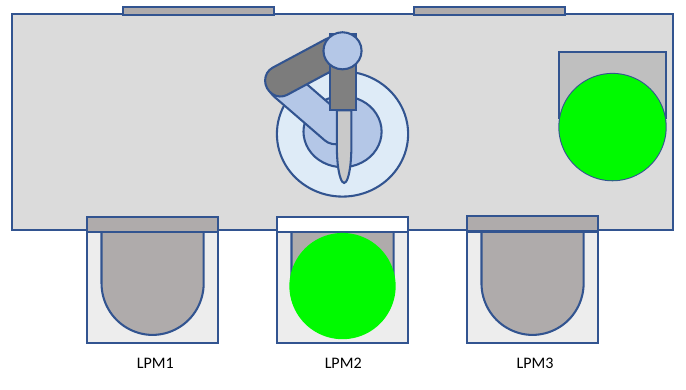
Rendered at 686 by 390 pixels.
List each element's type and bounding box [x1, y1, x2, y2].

text_box [11, 13, 674, 231]
text_box [276, 233, 409, 344]
text_box [288, 231, 397, 341]
text_box [290, 233, 327, 269]
text_box [123, 6, 565, 15]
text_box [480, 232, 585, 336]
text_box [362, 99, 383, 164]
text_box [259, 32, 362, 183]
text_box [276, 216, 409, 233]
text_box [94, 345, 580, 380]
text_box [300, 73, 410, 198]
text_box [100, 233, 205, 336]
text_box [559, 51, 666, 181]
text_box [86, 216, 219, 233]
text_box [358, 233, 395, 269]
text_box [466, 215, 599, 232]
text_box [466, 232, 599, 344]
text_box [86, 233, 219, 344]
